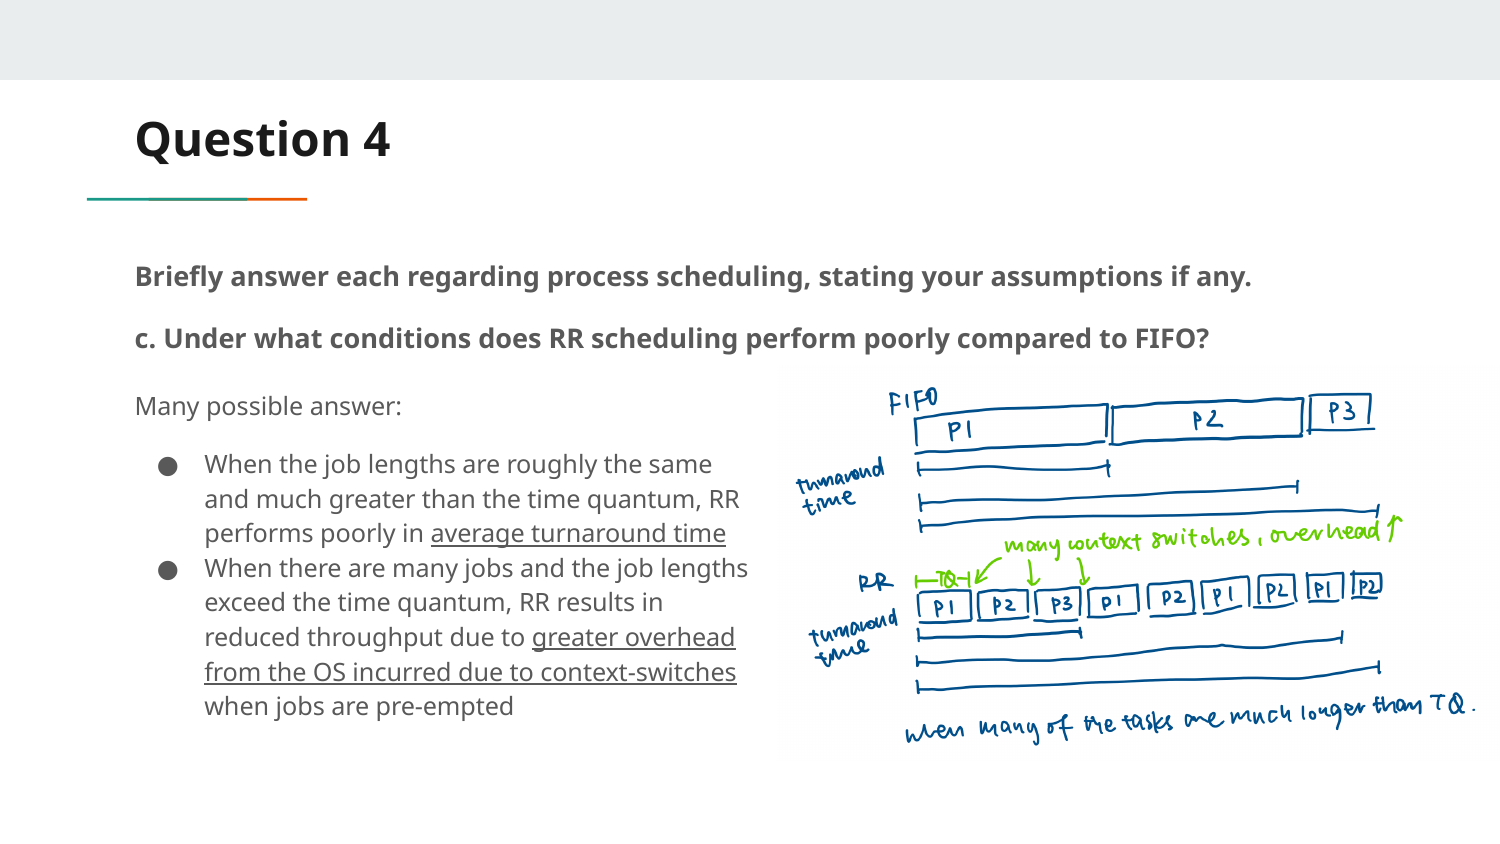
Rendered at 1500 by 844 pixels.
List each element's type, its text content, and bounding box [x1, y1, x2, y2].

list Briefly answer each regarding process scheduling, stating your assumptions if any. c. Under what conditions does RR scheduling perform poorly compared to FIFO? [119, 239, 1381, 371]
picture [777, 365, 1500, 761]
title Question 4 [119, 93, 1381, 182]
list Many possible answer: When the job lengths are roughly the same and much greater than the time quantum, RR performs poorly in average turnaround time When there are many jobs and the job lengths exceed the time quantum, RR results in reduced throughput due to greater overhead from the OS incurred due to context-switches when jobs are pre-empted [119, 371, 778, 780]
